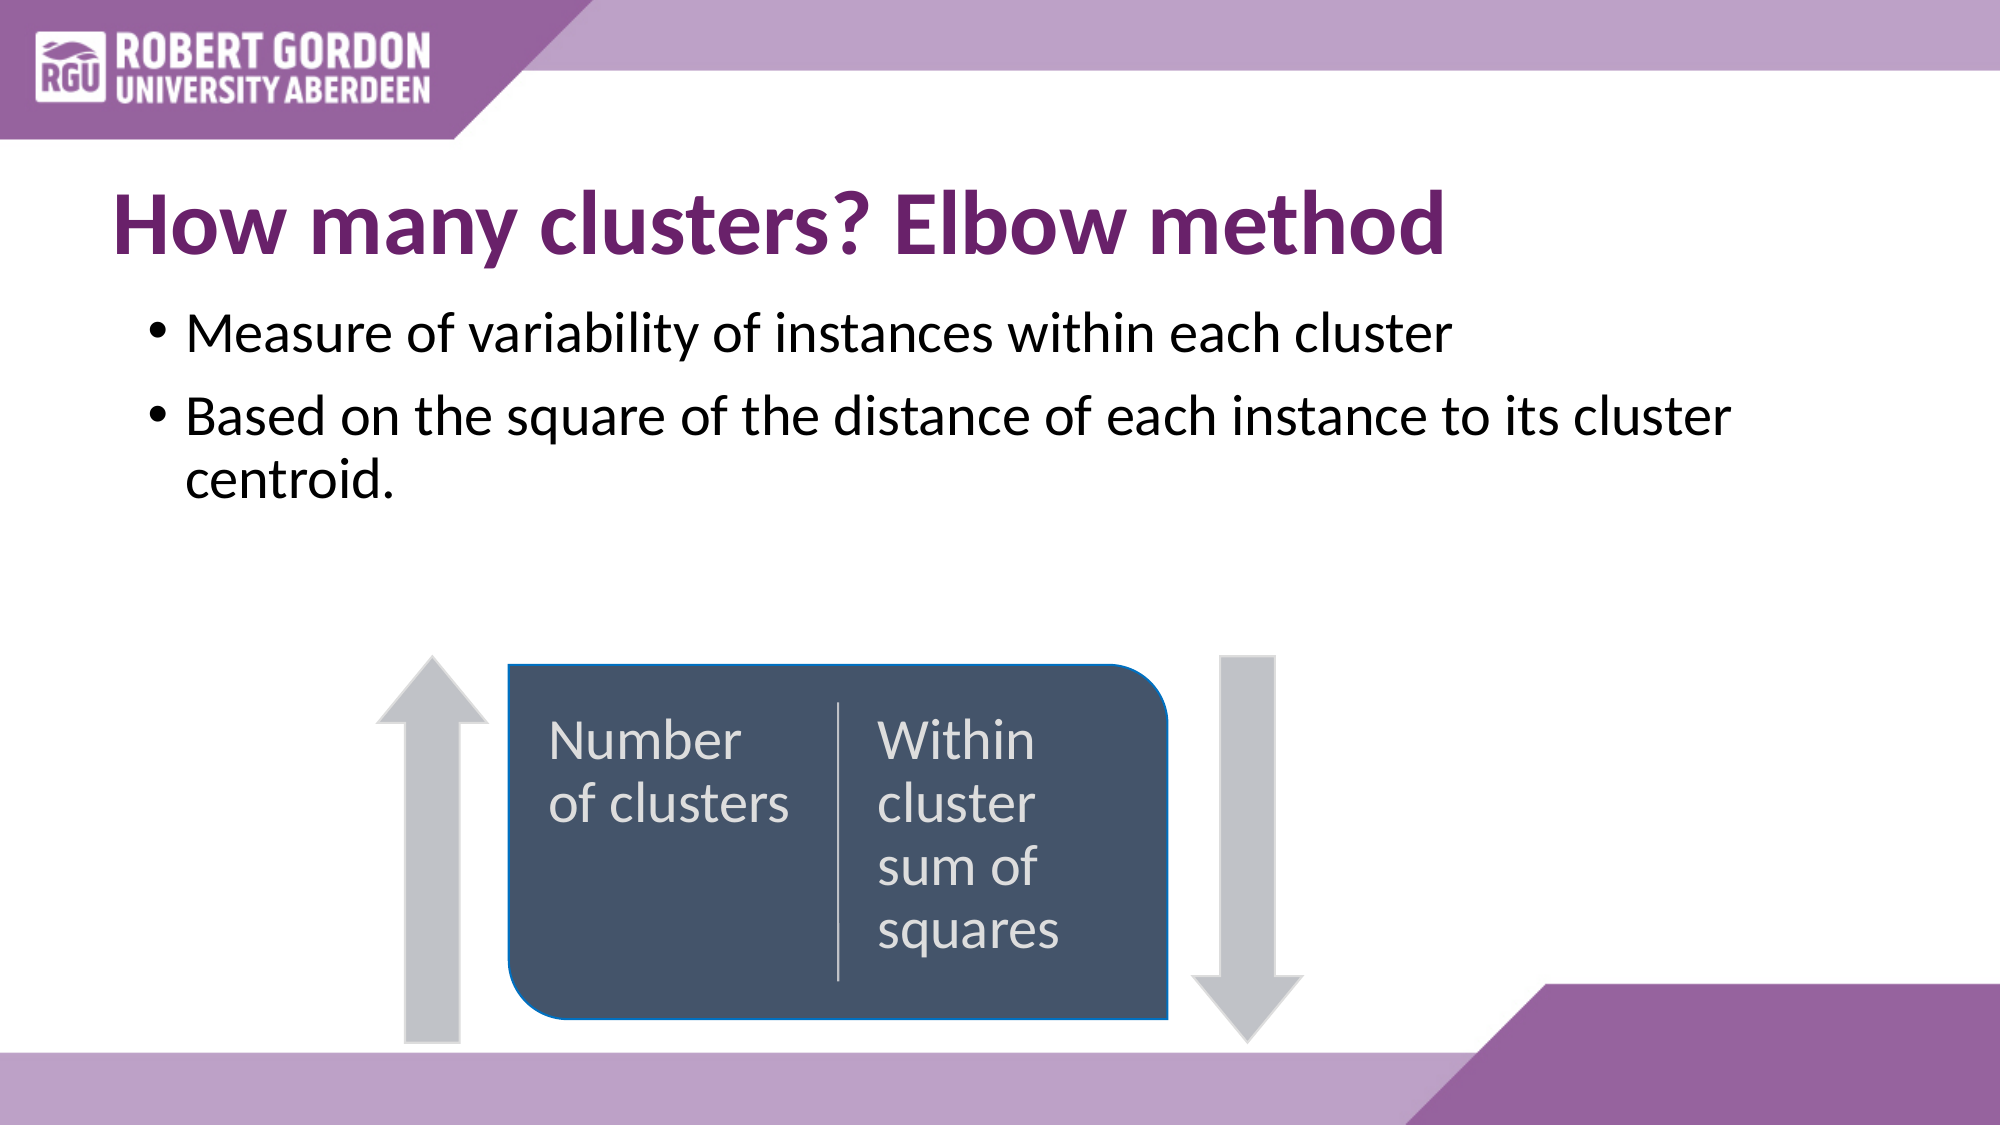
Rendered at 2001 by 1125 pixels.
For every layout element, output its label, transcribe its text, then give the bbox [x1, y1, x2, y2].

picture [0, 0, 2000, 1125]
list Measure of variability of instances within each cluster Based on the square of the distance of each instance to its cluster centroid. [132, 294, 1858, 970]
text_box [188, 573, 1488, 1111]
title How many clusters? Elbow method [97, 168, 1823, 293]
